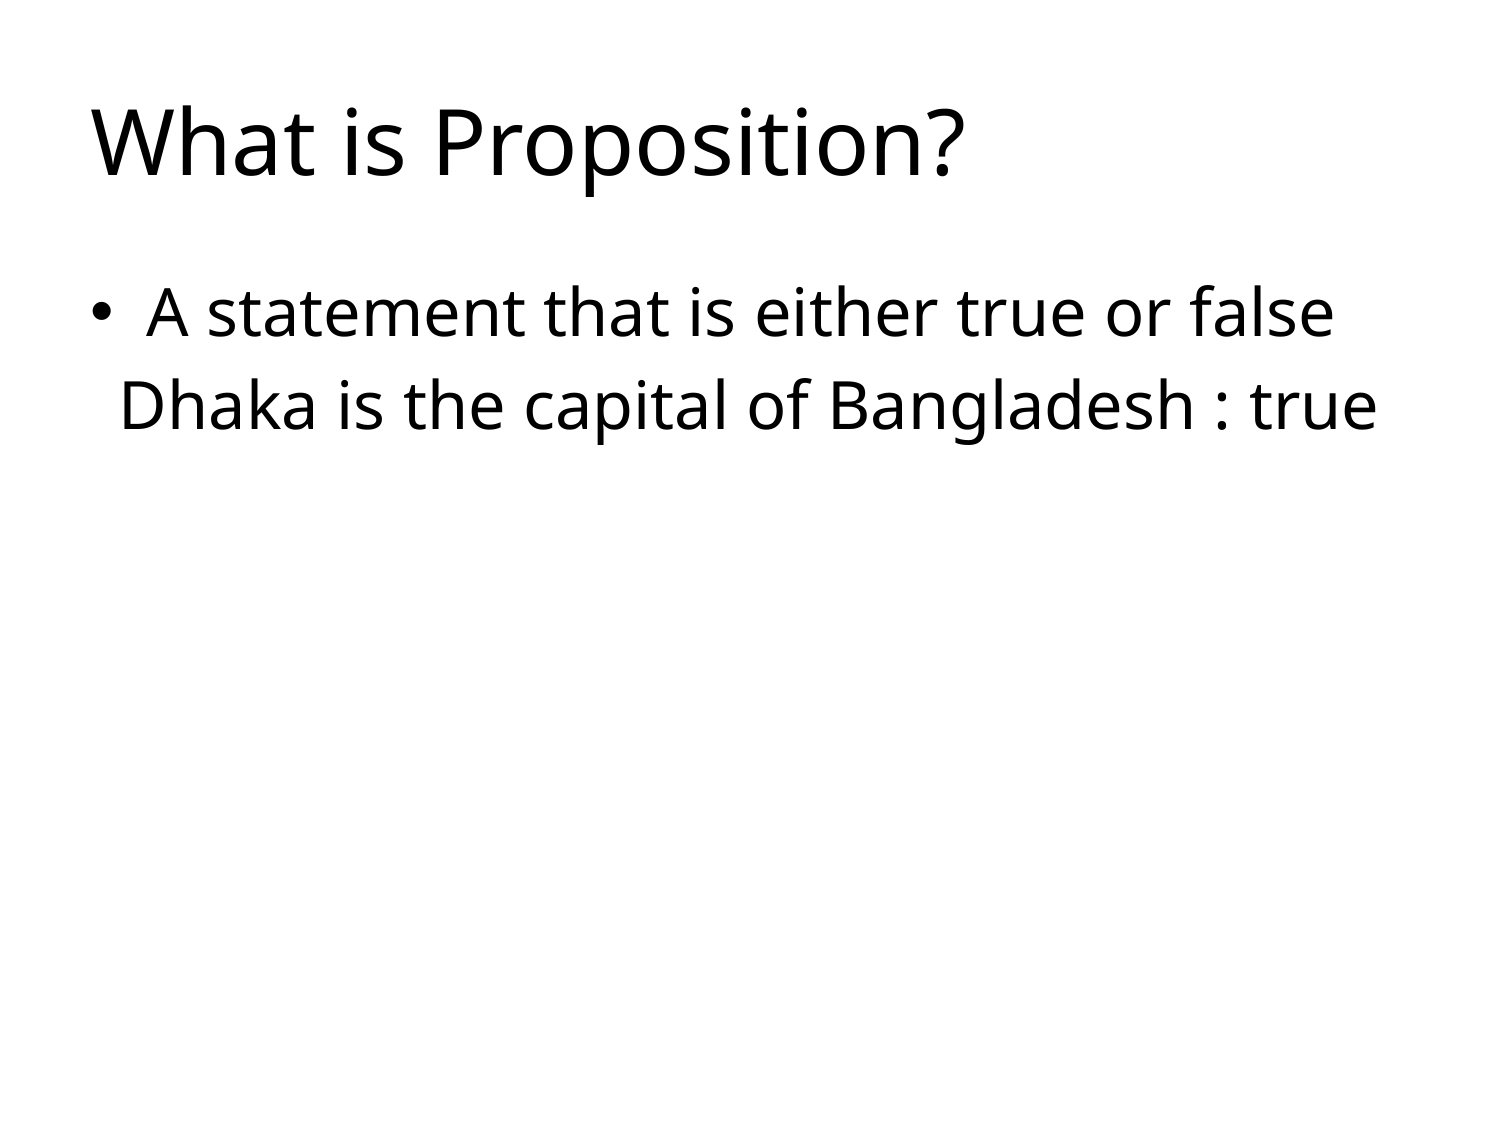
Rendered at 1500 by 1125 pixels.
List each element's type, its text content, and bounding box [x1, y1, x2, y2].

list A statement that is either true or false Dhaka is the capital of Bangladesh : true [75, 262, 1425, 1005]
title What is Proposition? [75, 45, 1425, 233]
